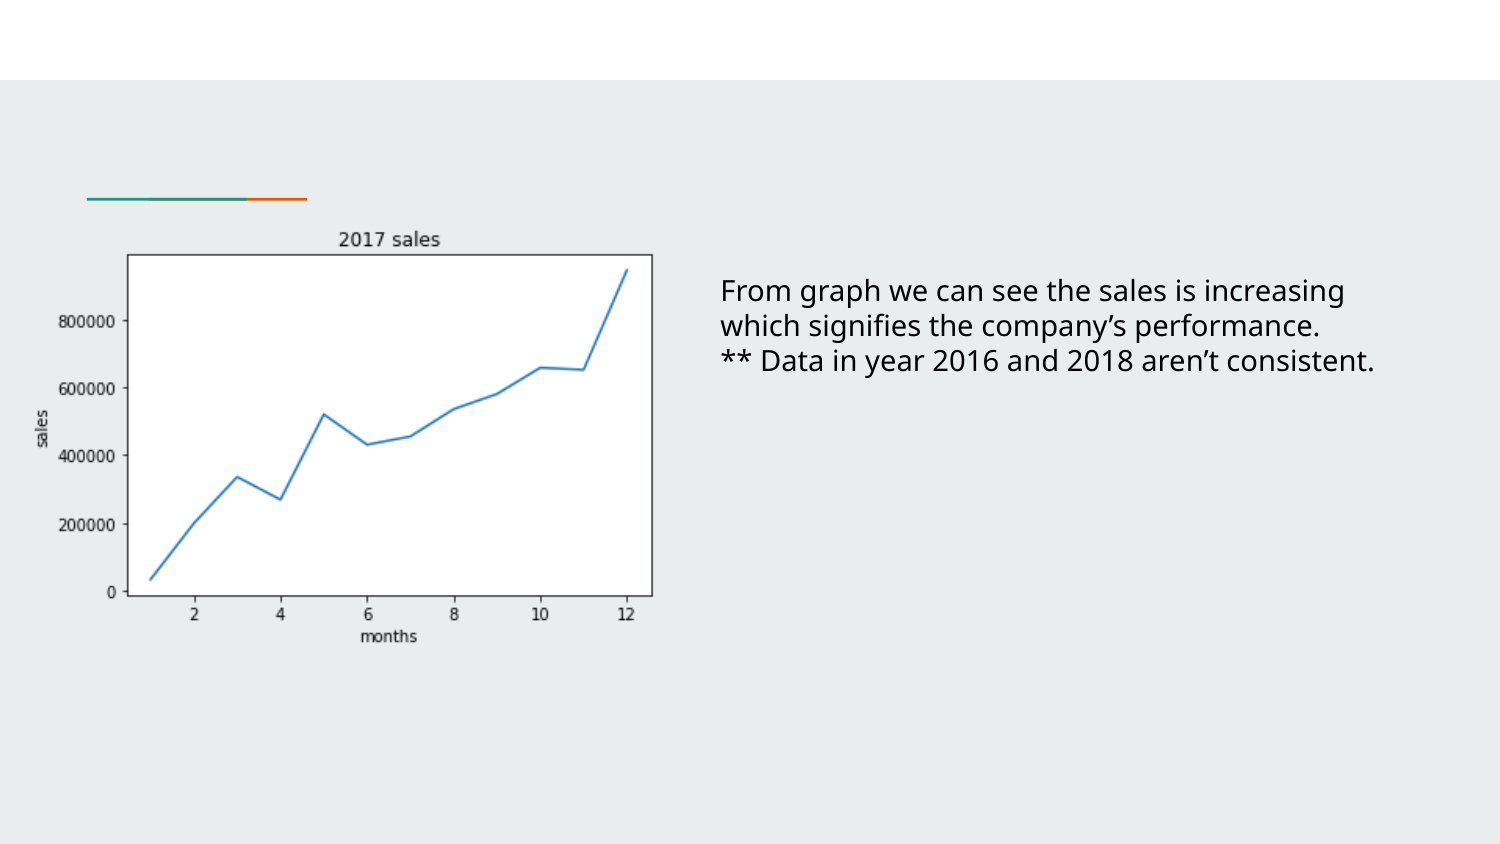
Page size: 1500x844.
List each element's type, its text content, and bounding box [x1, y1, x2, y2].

text_box From graph we can see the sales is increasing which signifies the company’s performance. ** Data in year 2016 and 2018 aren’t consistent. [705, 257, 1429, 392]
picture [24, 220, 662, 656]
